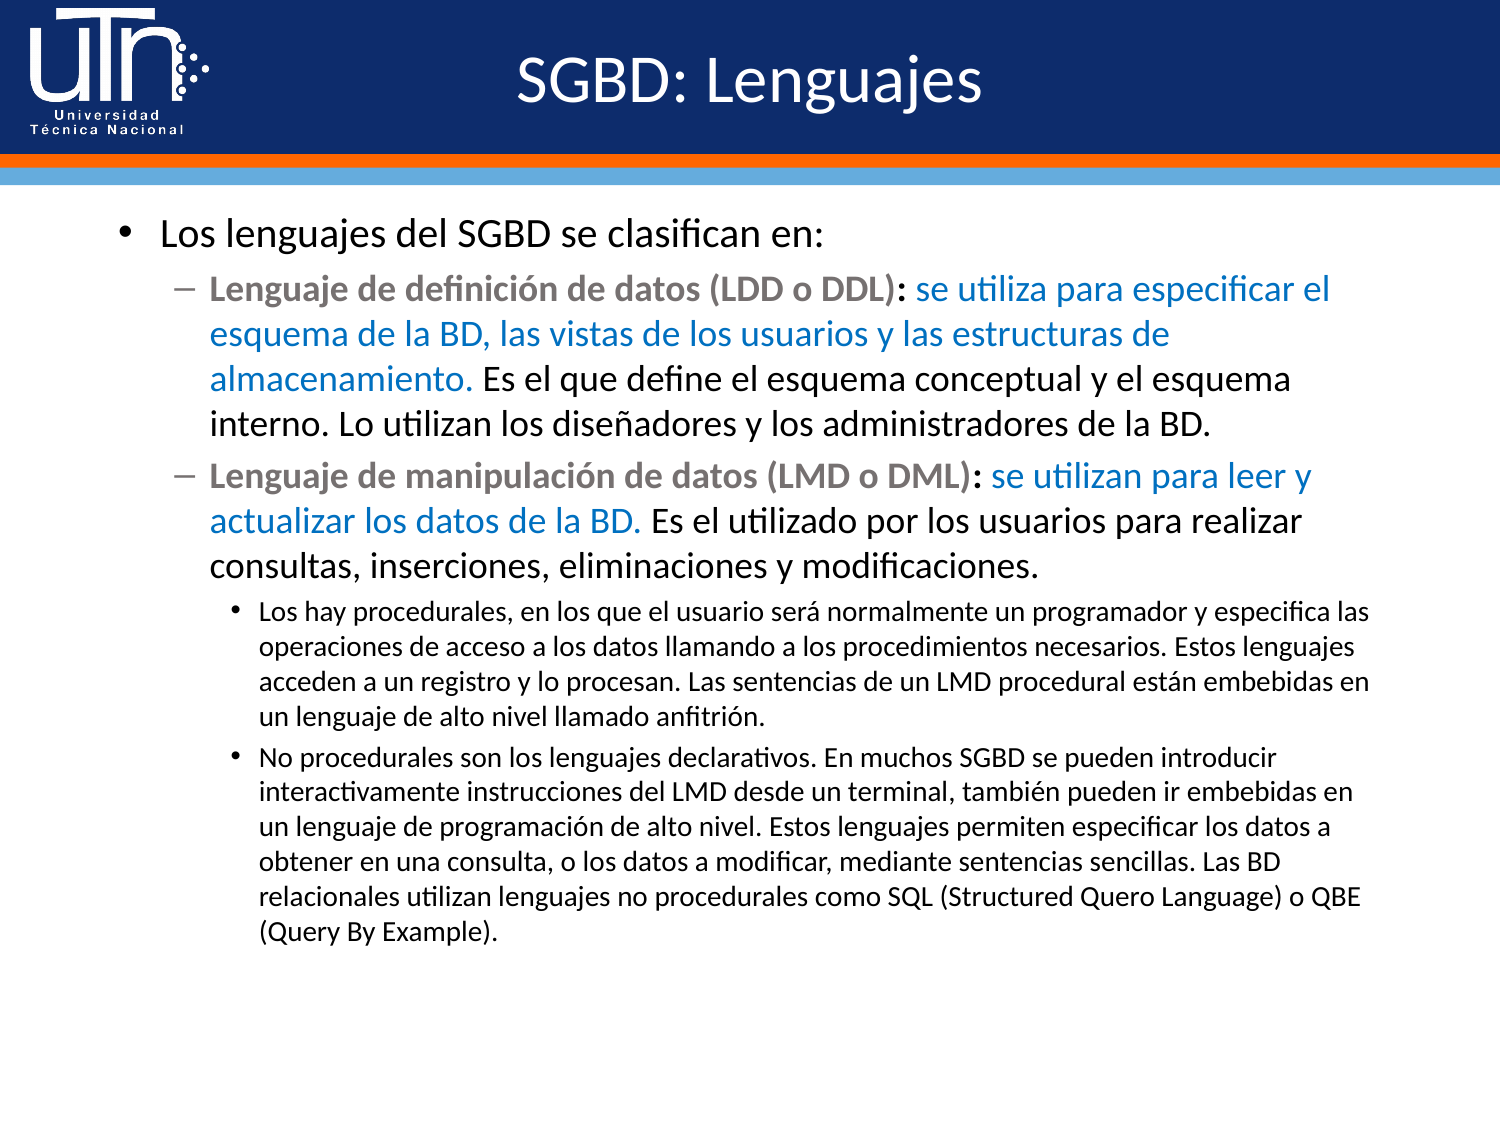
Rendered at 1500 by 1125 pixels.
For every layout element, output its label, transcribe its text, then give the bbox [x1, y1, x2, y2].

list Los lenguajes del SGBD se clasifican en: Lenguaje de definición de datos (LDD o DDL): se utiliza para especificar el esquema de la BD, las vistas de los usuarios y las estructuras de almacenamiento. Es el que define el esquema conceptual y el esquema interno. Lo utilizan los diseñadores y los administradores de la BD. Lenguaje de manipulación de datos (LMD o DML): se utilizan para leer y actualizar los datos de la BD. Es el utilizado por los usuarios para realizar consultas, inserciones, eliminaciones y modificaciones. Los hay procedurales, en los que el usuario será normalmente un programador y especifica las operaciones de acceso a los datos llamando a los procedimientos necesarios. Estos lenguajes acceden a un registro y lo procesan. Las sentencias de un LMD procedural están embebidas en un lenguaje de alto nivel llamado anfitrión. No procedurales son los lenguajes declarativos. En muchos SGBD se pueden introducir interactivamente instrucciones del LMD desde un terminal, también pueden ir embebidas en un lenguaje de programación de alto nivel. Estos lenguajes permiten especificar los datos a obtener en una consulta, o los datos a modificar, mediante sentencias sencillas. Las BD relacionales utilizan lenguajes no procedurales como SQL (Structured Quero Language) o QBE (Query By Example). [103, 198, 1397, 1012]
title SGBD: Lenguajes [0, 0, 1500, 154]
